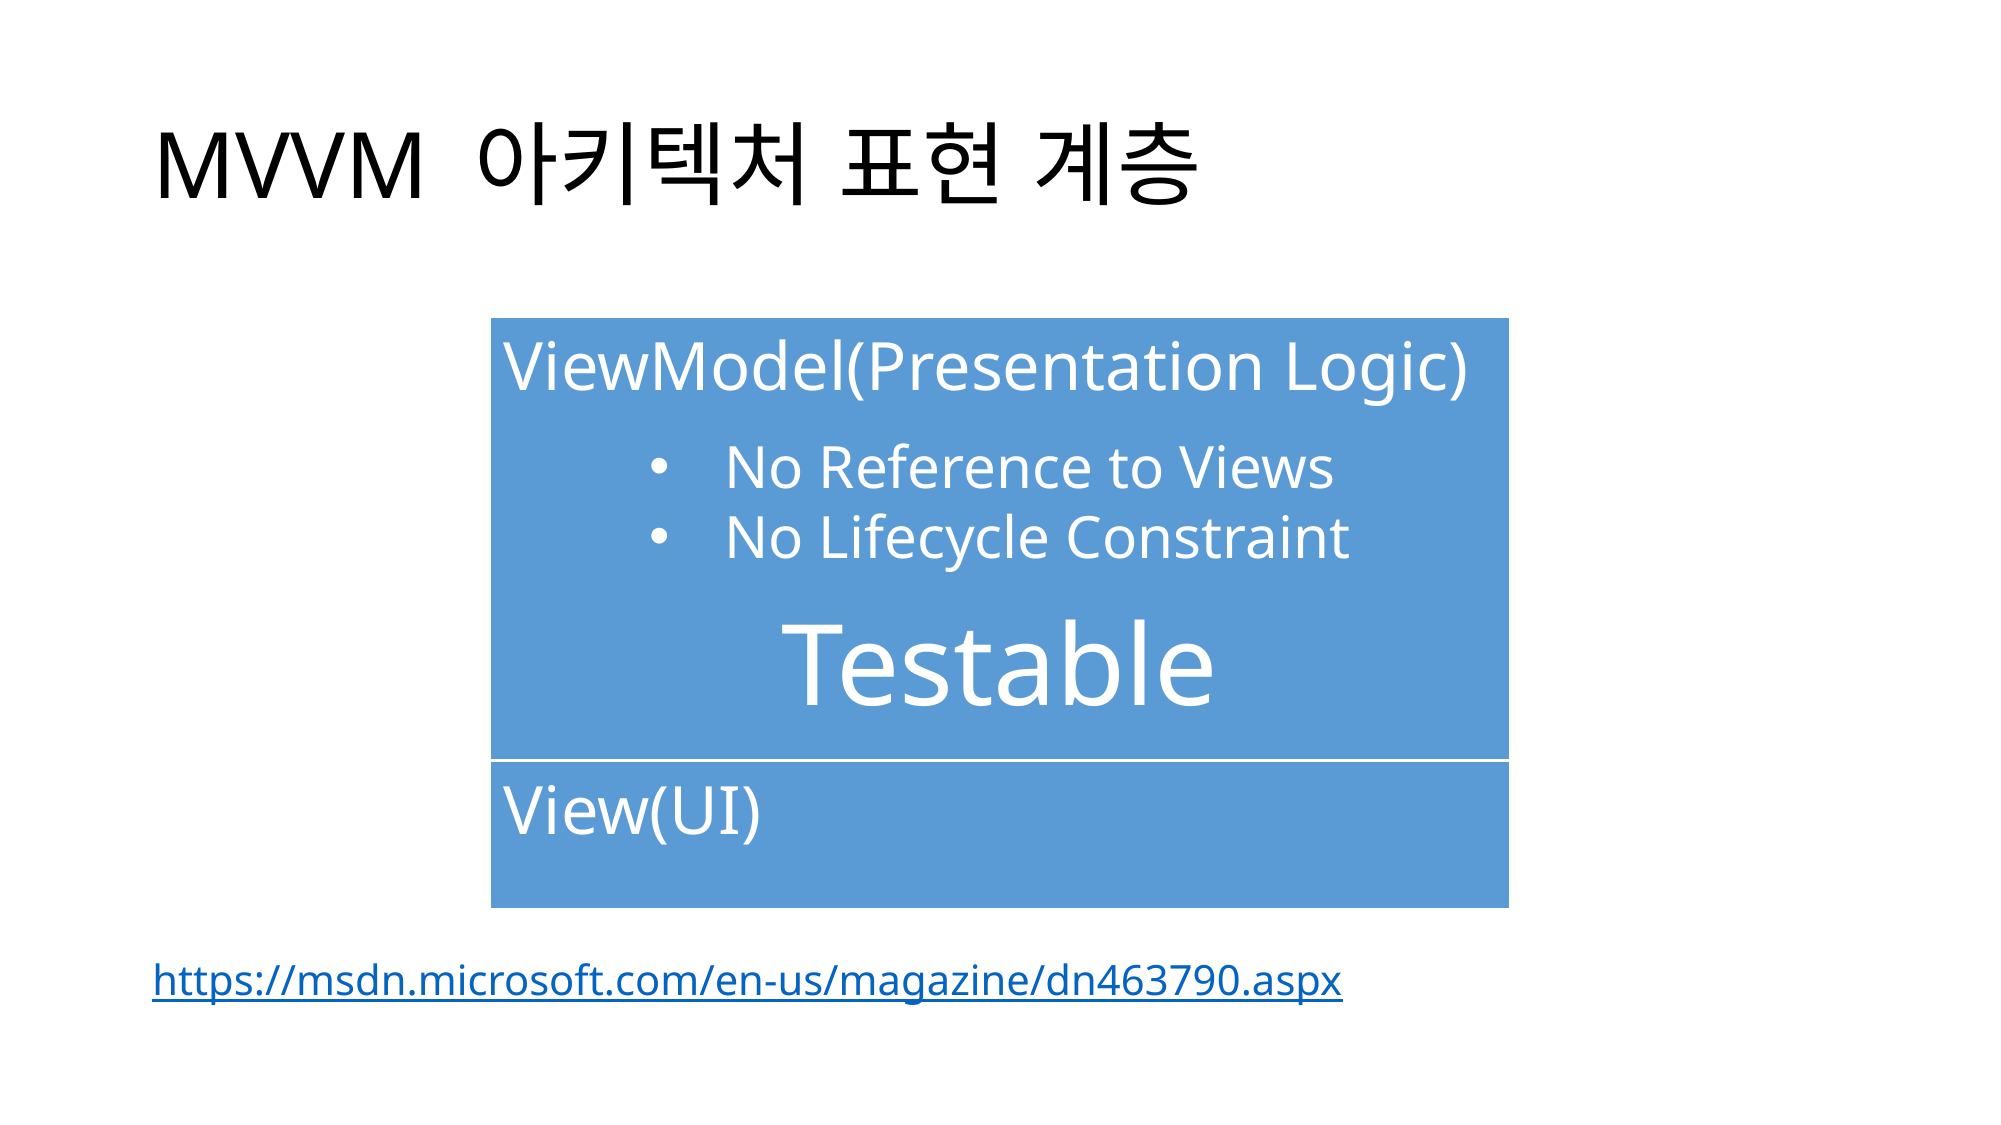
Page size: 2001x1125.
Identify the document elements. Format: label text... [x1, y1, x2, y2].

title MVVM 아키텍처 표현 계층 [137, 59, 1863, 278]
text_box View(UI) [488, 762, 1512, 911]
list https://msdn.microsoft.com/en-us/magazine/dn463790.aspx [137, 299, 1863, 1014]
text_box Testable [766, 585, 1234, 736]
text_box No Reference to Views No Lifecycle Constraint [634, 423, 1366, 578]
text_box ViewModel(Presentation Logic) [488, 315, 1512, 762]
